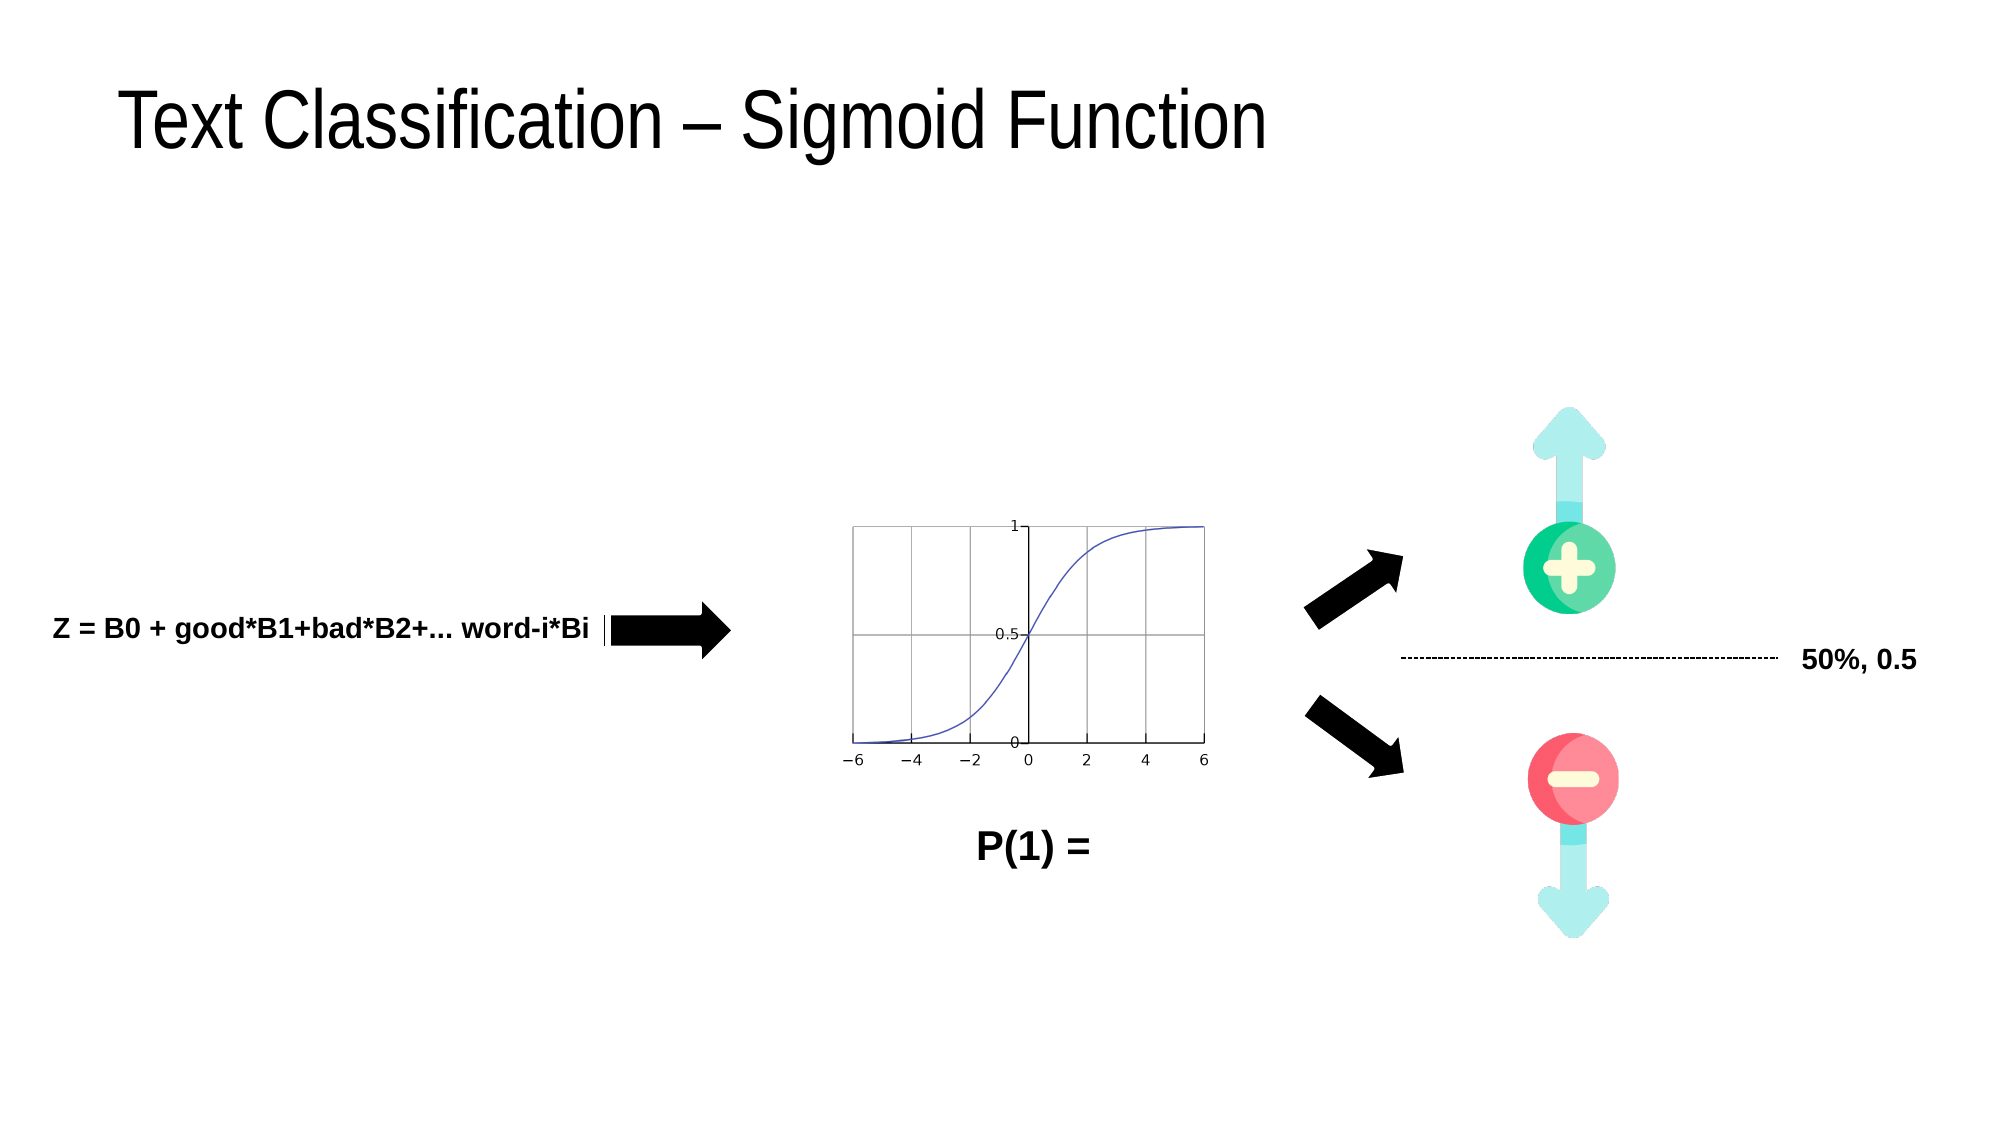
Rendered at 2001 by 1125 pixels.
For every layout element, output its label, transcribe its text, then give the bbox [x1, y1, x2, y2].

text_box [596, 593, 737, 667]
picture [826, 510, 1231, 780]
text_box [1290, 544, 1408, 641]
text_box Text Classification – Sigmoid Function [102, 58, 1767, 174]
picture [1523, 407, 1631, 615]
text_box 50%, 0.5 [1786, 633, 1933, 684]
text_box [1291, 683, 1409, 784]
picture [1515, 733, 1619, 939]
text_box Z = B0 + good*B1+bad*B2+... word-i*Bi [37, 602, 606, 652]
